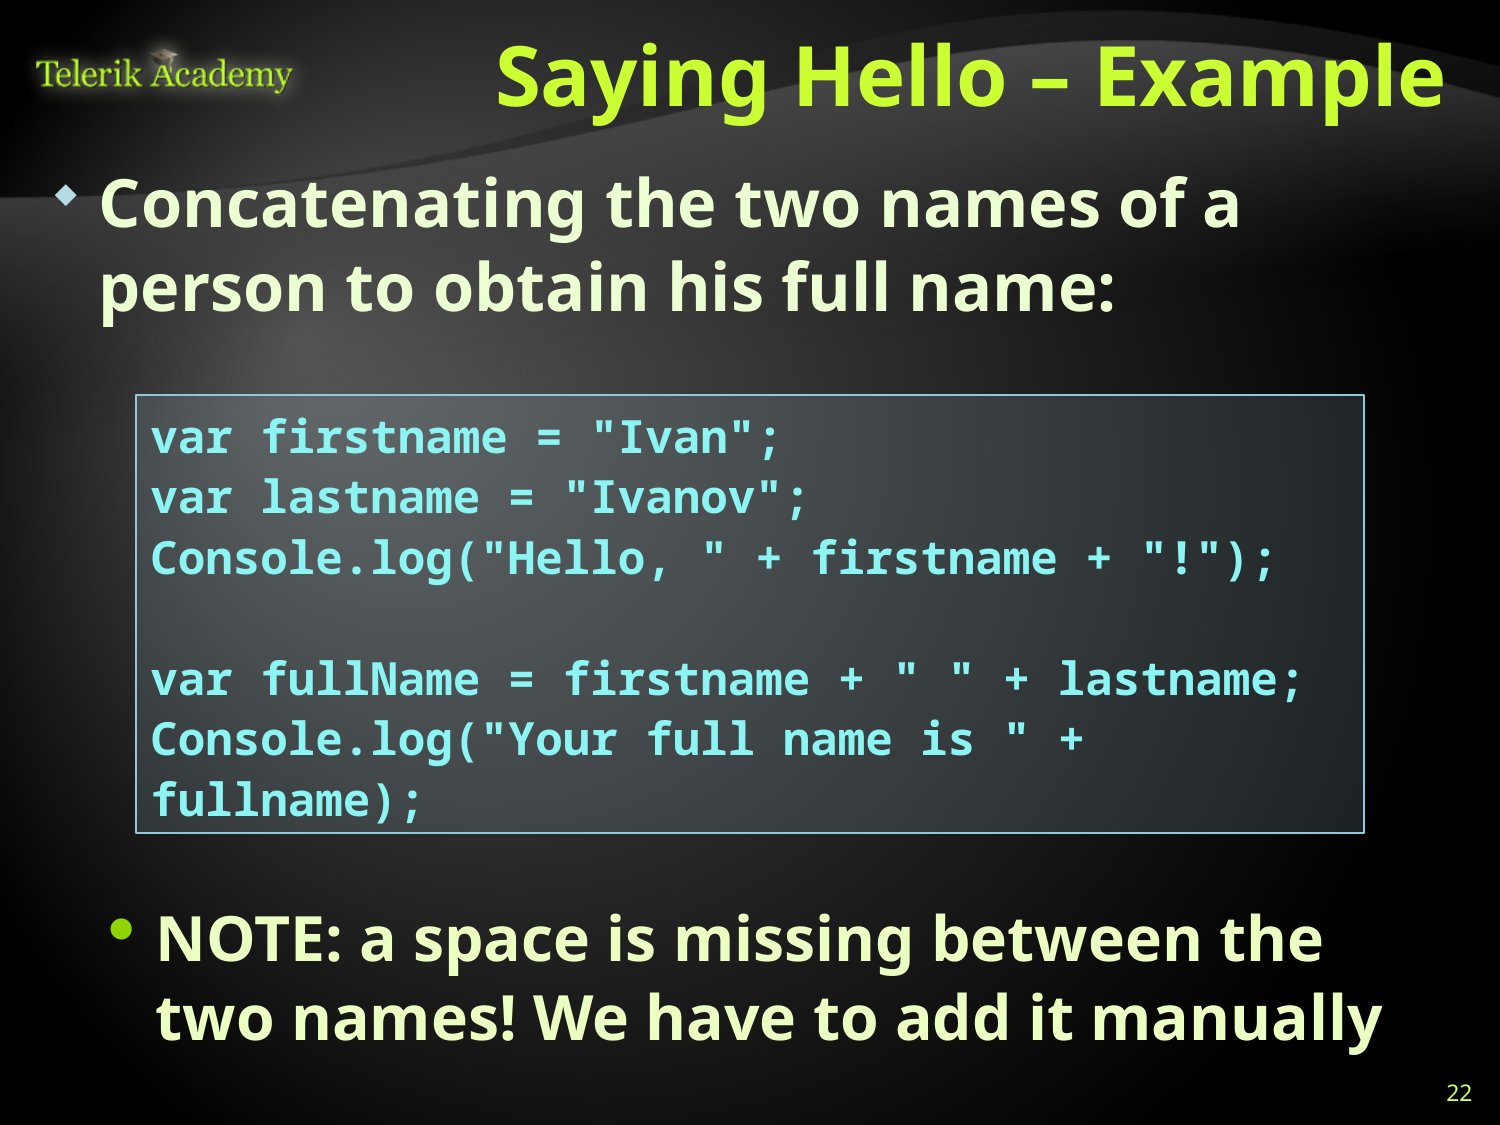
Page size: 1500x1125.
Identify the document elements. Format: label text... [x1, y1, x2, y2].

title Saying Hello – Example [300, 12, 1463, 149]
list Concatenating the two names of a person to obtain his full name: NOTE: a space is missing between the two names! We have to add it manually [37, 149, 1463, 1100]
picture [0, 0, 1500, 1125]
slide_number 22 [1412, 1074, 1488, 1113]
text_box var firstname = "Ivan"; var lastname = "Ivanov"; Console.log("Hello, " + firstname + "!"); var fullName = firstname + " " + lastname; Console.log("Your full name is " + fullname); [135, 394, 1365, 833]
